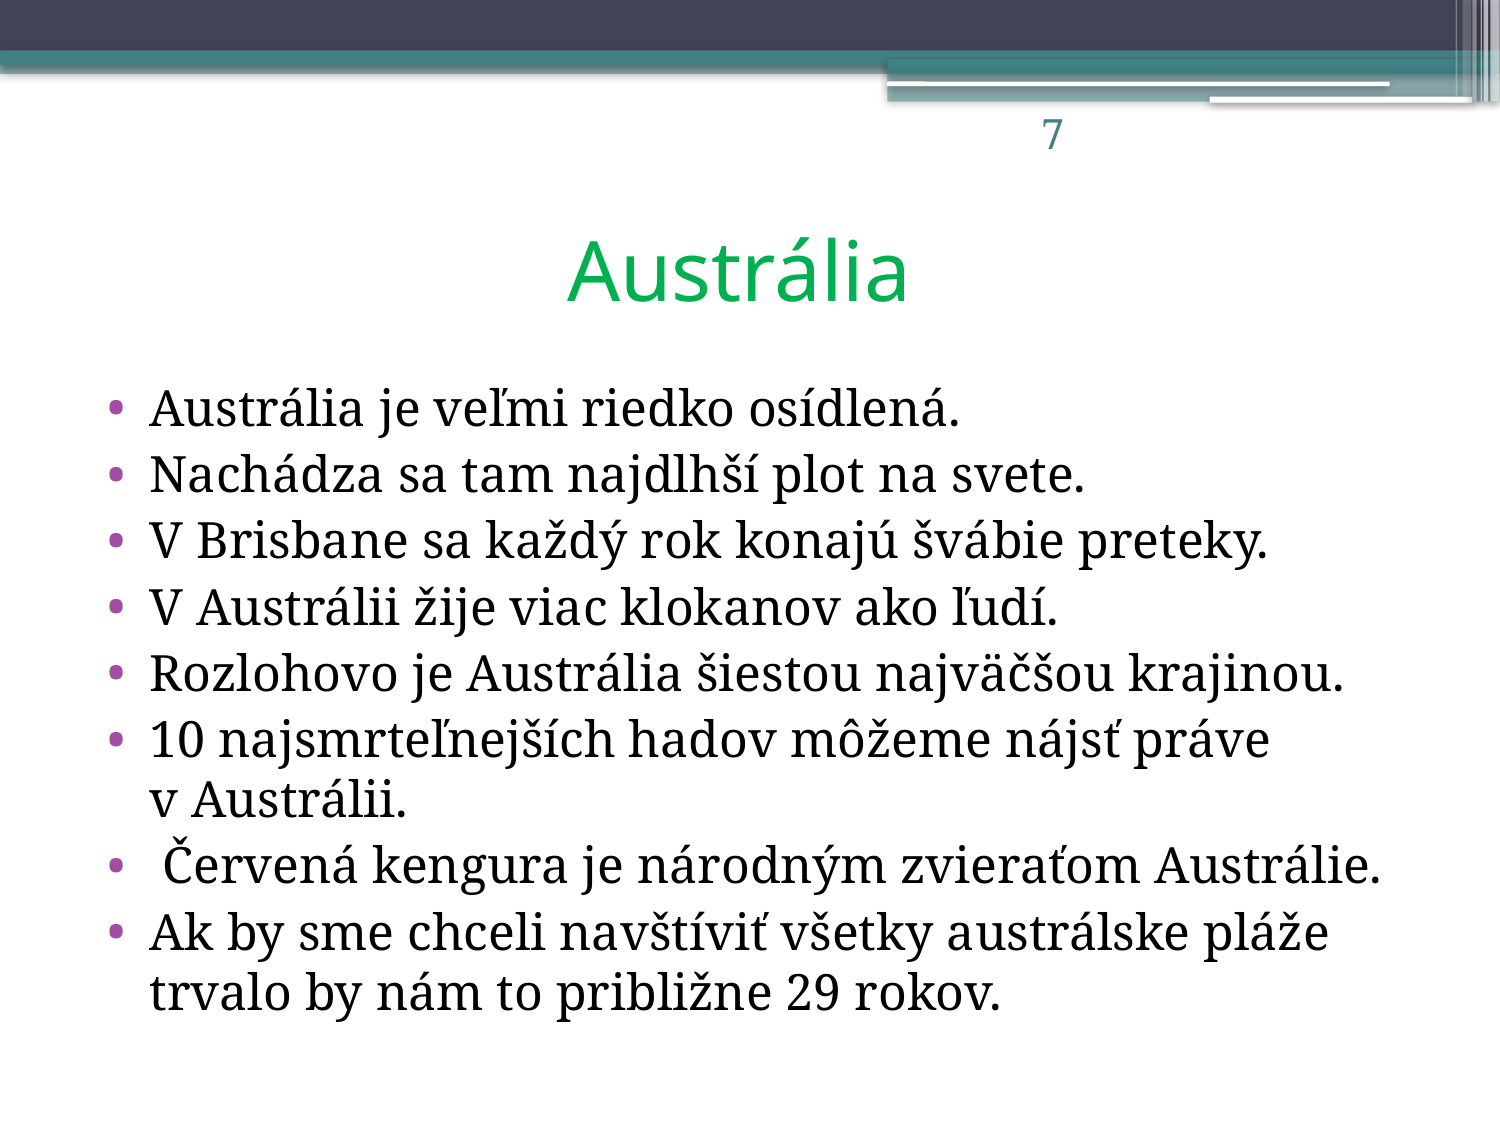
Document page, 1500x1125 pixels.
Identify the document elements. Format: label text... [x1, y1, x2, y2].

footer 7 [862, 100, 1080, 176]
title Austrália [75, 187, 1425, 363]
list Austrália je veľmi riedko osídlená. Nachádza sa tam najdlhší plot na svete. V Brisbane sa každý rok konajú švábie preteky. V Austrálii žije viac klokanov ako ľudí. Rozlohovo je Austrália šiestou najväčšou krajinou. 10 najsmrteľnejších hadov môžeme nájsť práve v Austrálii. Červená kengura je národným zvieraťom Austrálie. Ak by sme chceli navštíviť všetky austrálske pláže trvalo by nám to približne 29 rokov. [75, 368, 1425, 1079]
